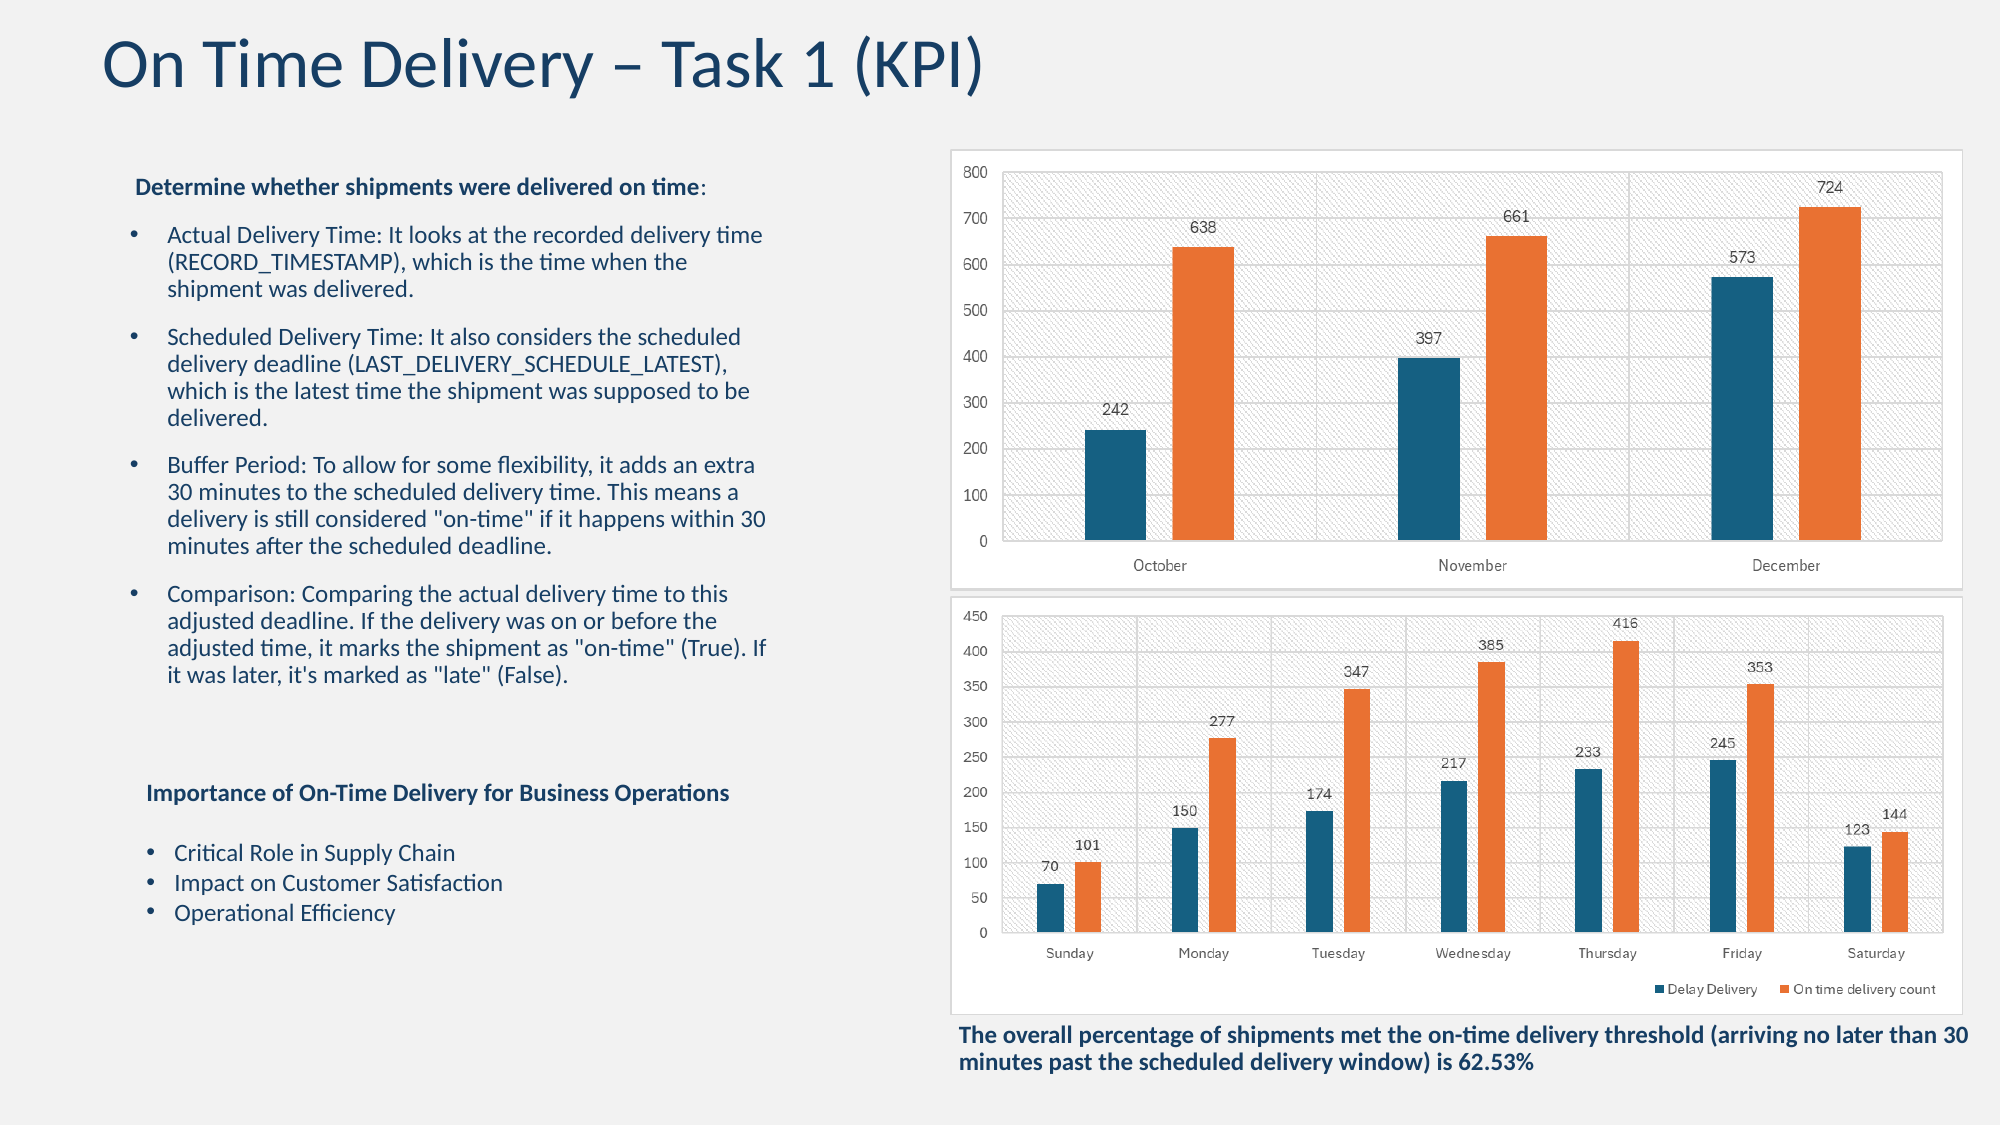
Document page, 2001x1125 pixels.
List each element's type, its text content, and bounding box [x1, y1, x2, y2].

picture [949, 148, 1964, 592]
list Determine whether shipments were delivered on time: Actual Delivery Time: It looks at the recorded delivery time (RECORD_TIMESTAMP), which is the time when the shipment was delivered. Scheduled Delivery Time: It also considers the scheduled delivery deadline (LAST_DELIVERY_SCHEDULE_LATEST), which is the latest time the shipment was supposed to be delivered. Buffer Period: To allow for some flexibility, it adds an extra 30 minutes to the scheduled delivery time. This means a delivery is still considered "on-time" if it happens within 30 minutes after the scheduled deadline. Comparison: Comparing the actual delivery time to this adjusted deadline. If the delivery was on or before the adjusted time, it marks the shipment as "on-time" (True). If it was later, it's marked as "late" (False). [114, 166, 785, 730]
text_box Importance of On-Time Delivery for Business Operations Critical Role in Supply Chain Impact on Customer Satisfaction Operational Efficiency [131, 769, 851, 934]
picture [949, 596, 1964, 1016]
title On Time Delivery – Task 1 (KPI) [87, 19, 1927, 111]
text_box The overall percentage of shipments met the on-time delivery threshold (arriving no later than 30 minutes past the scheduled delivery window) is 62.53% [943, 1014, 2000, 1093]
